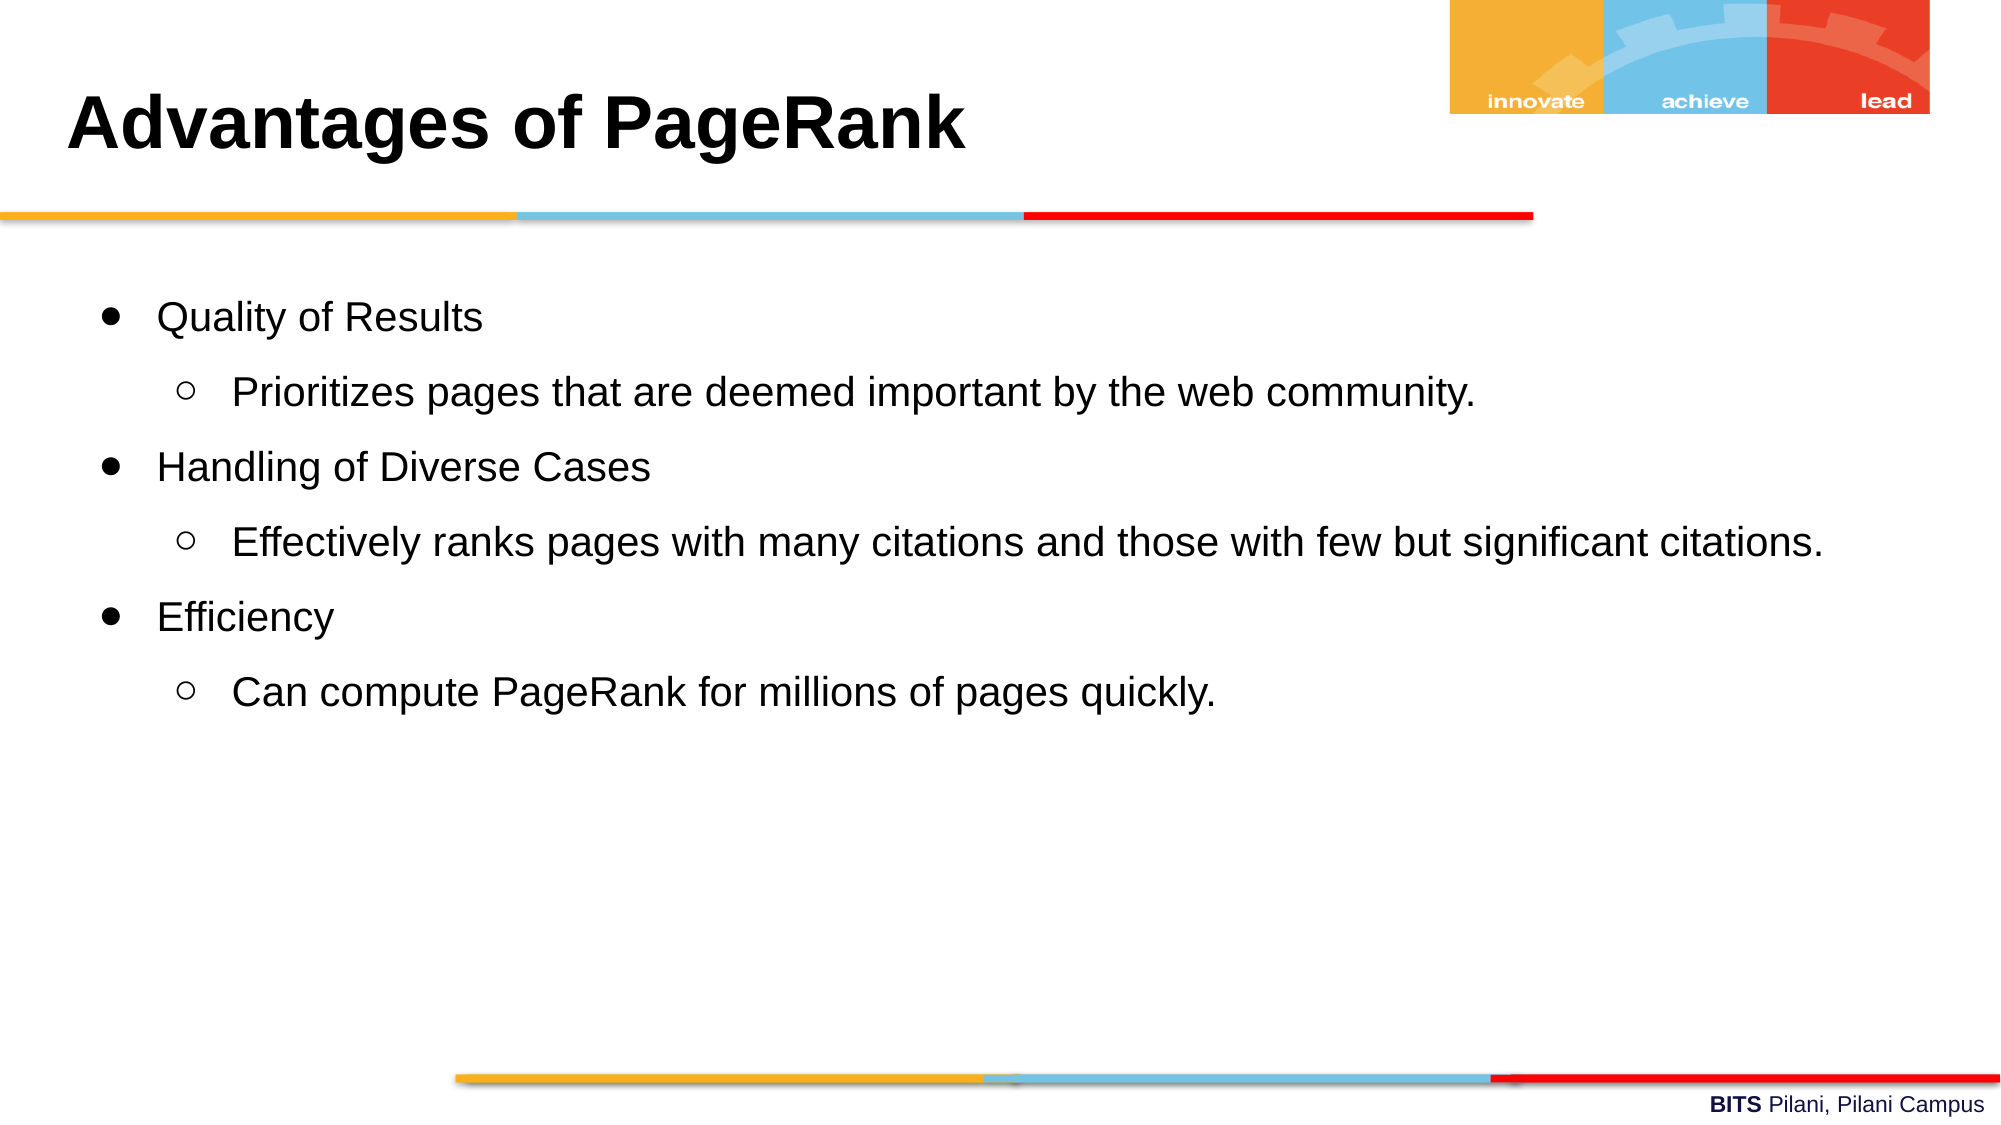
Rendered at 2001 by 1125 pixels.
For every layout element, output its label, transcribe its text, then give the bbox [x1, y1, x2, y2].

text_box Quality of Results Prioritizes pages that are deemed important by the web community. Handling of Diverse Cases Effectively ranks pages with many citations and those with few but significant citations. Efficiency Can compute PageRank for millions of pages quickly. [66, 256, 1852, 919]
picture [1449, 0, 1930, 114]
list Advantages of PageRank [66, 24, 1450, 213]
